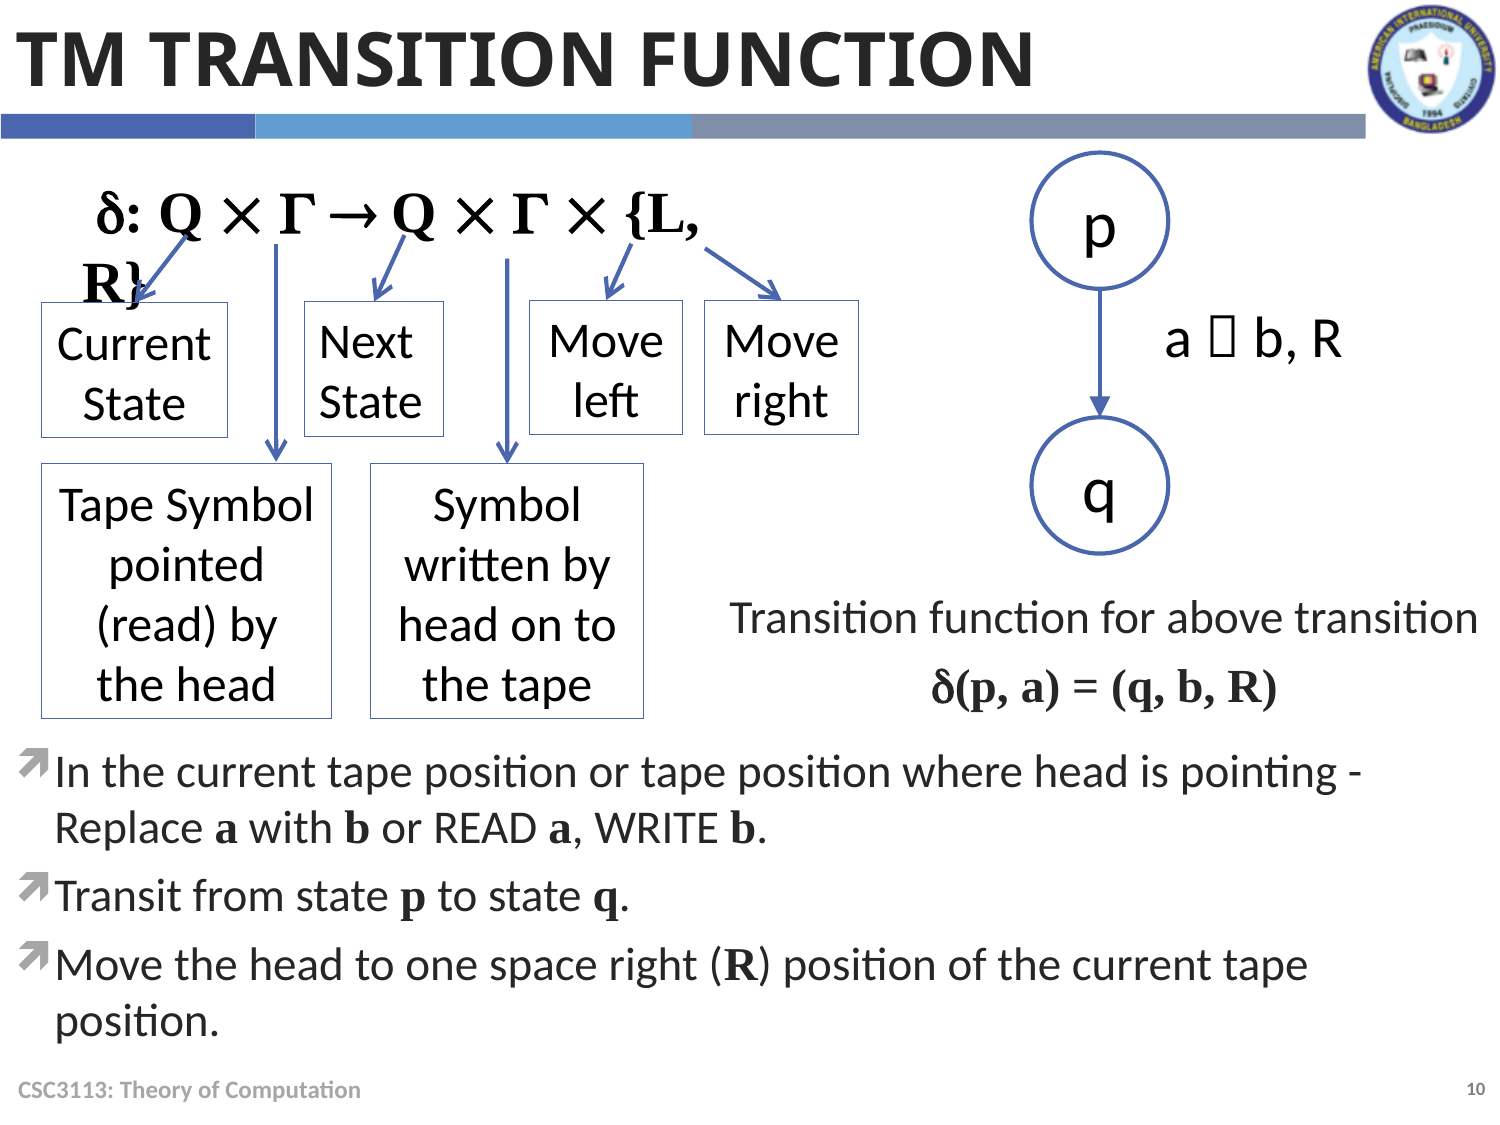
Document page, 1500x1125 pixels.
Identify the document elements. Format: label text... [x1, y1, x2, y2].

text_box Next State [304, 301, 444, 437]
text_box Transition function for above transition (p, a) = (q, b, R) [709, 578, 1500, 722]
list TM Transition Function [0, 0, 1366, 114]
text_box a  b, R [1124, 278, 1384, 391]
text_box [605, 243, 632, 301]
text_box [133, 234, 188, 304]
text_box Symbol written by head on to the tape [370, 463, 644, 719]
footer CSC3113: Theory of Computation [3, 1058, 1008, 1119]
text_box : Q    Q    {L, R} [68, 167, 782, 322]
text_box Current State [41, 302, 228, 438]
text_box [373, 234, 405, 303]
text_box p [1029, 150, 1171, 291]
text_box q [1029, 415, 1171, 556]
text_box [704, 247, 783, 301]
list In the current tape position or tape position where head is pointing - Replace a with b or READ a, WRITE b. Transit from state p to state q. Move the head to one space right (R) position of the current tape position. [0, 732, 1499, 1056]
picture [1365, 2, 1499, 137]
text_box Move right [704, 300, 859, 435]
text_box Tape Symbol pointed (read) by the head [41, 463, 332, 719]
text_box Move left [529, 300, 683, 435]
